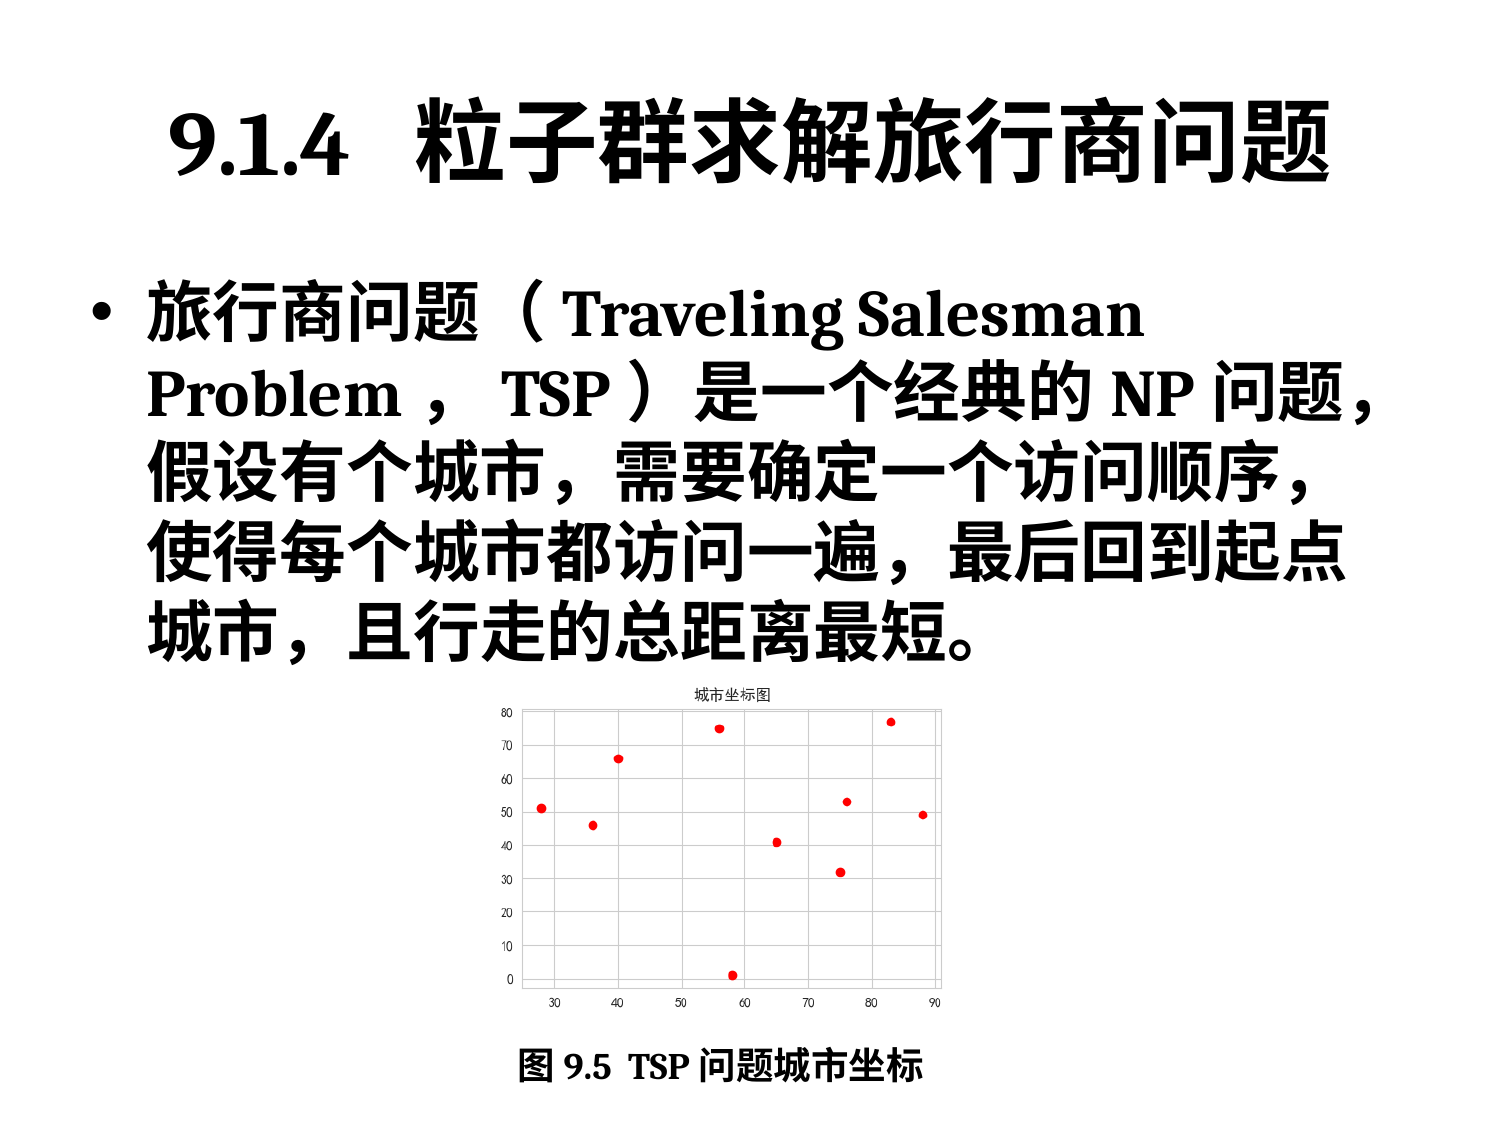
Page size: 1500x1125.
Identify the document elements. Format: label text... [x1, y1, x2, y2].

picture [489, 680, 952, 1016]
title 9.1.4 粒子群求解旅行商问题 [75, 45, 1425, 233]
text_box 图9.5 TSP问题城市坐标 [502, 1034, 939, 1095]
list 旅行商问题（Traveling Salesman Problem，TSP）是一个经典的NP问题，假设有个城市，需要确定一个访问顺序，使得每个城市都访问一遍，最后回到起点城市，且行走的总距离最短。 [75, 262, 1425, 1005]
